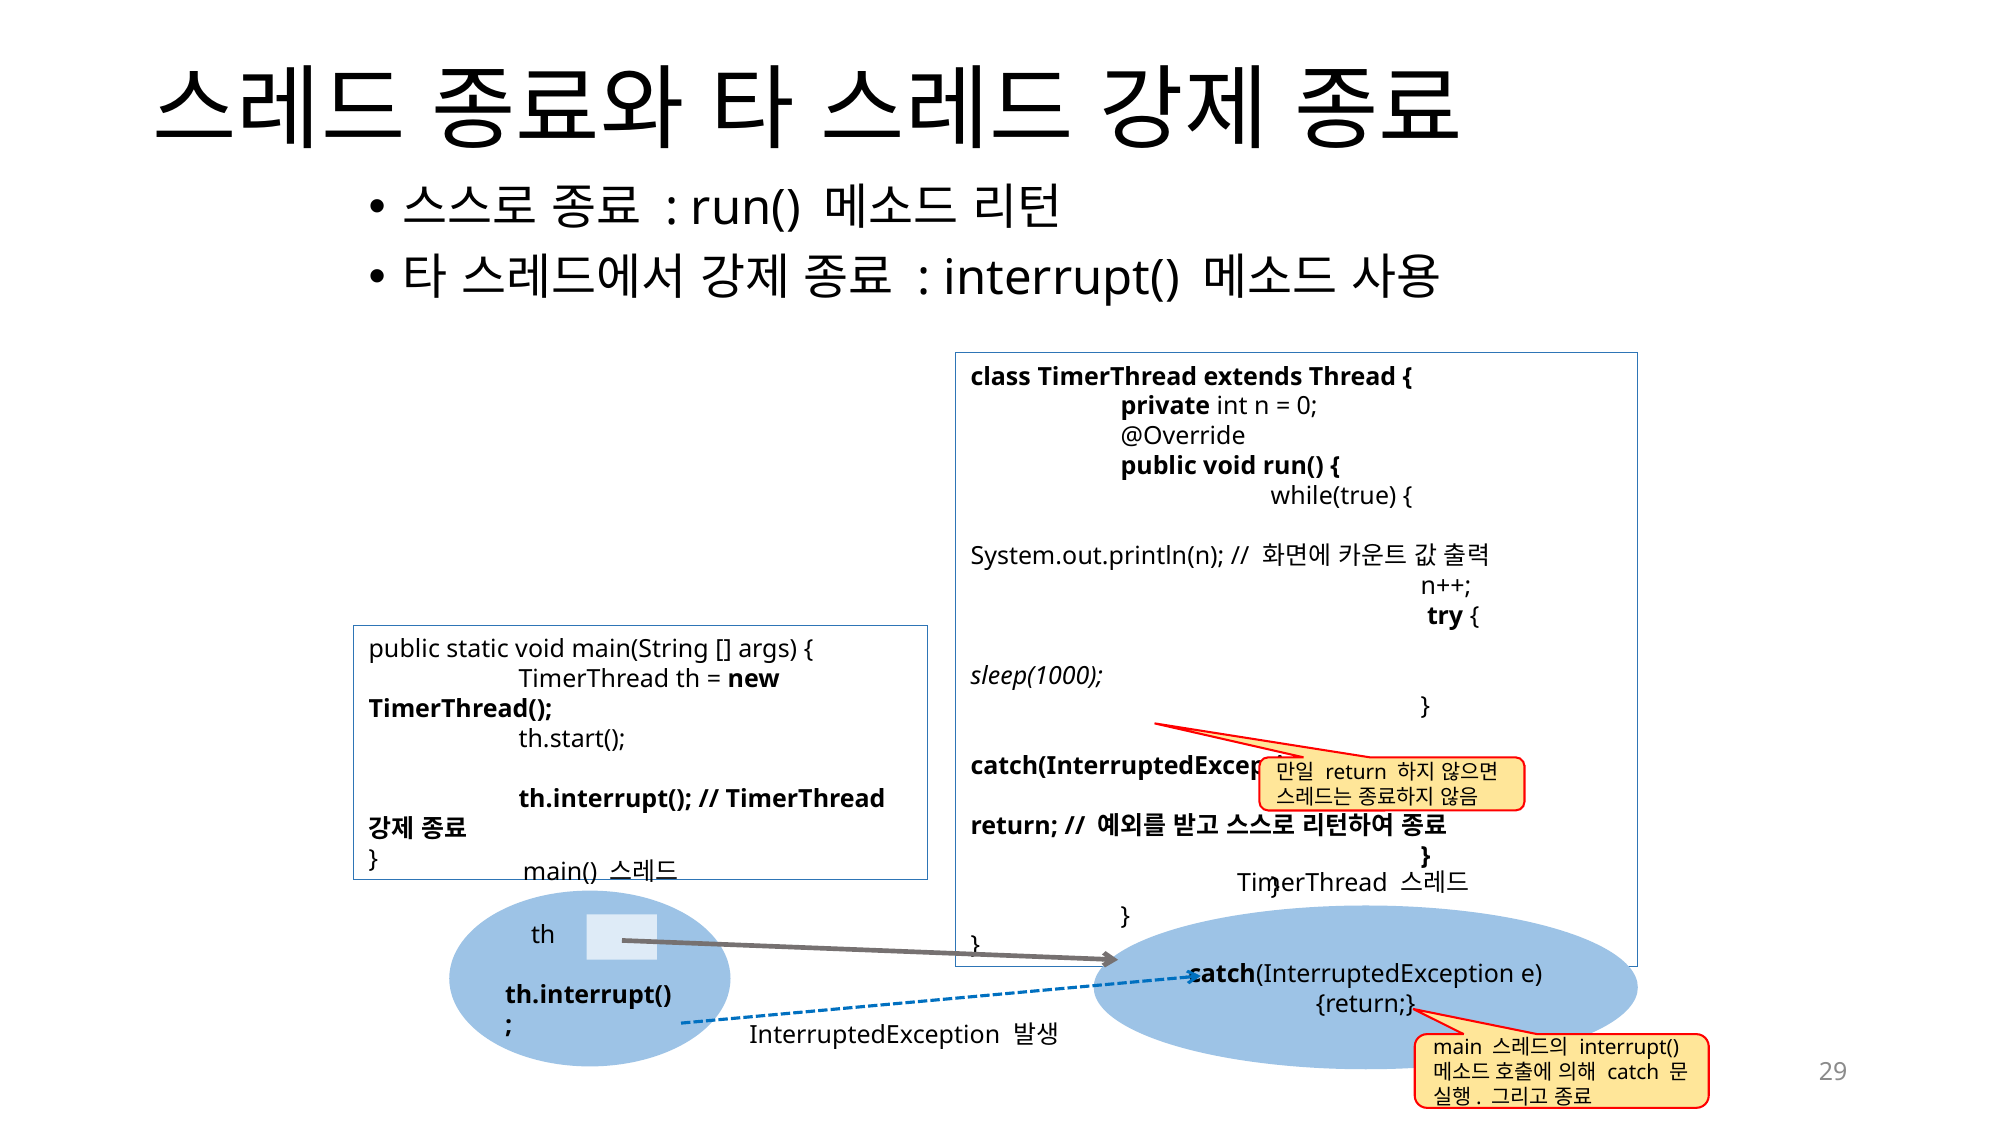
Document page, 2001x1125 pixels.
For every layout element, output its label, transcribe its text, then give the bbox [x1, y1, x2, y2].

title 스레드 종료와 타 스레드 강제 종료 [137, 3, 1863, 221]
text_box InterruptedException 발생 [734, 1024, 1075, 1057]
list 스스로 종료 : run() 메소드 리턴 타 스레드에서 강제 종료 : interrupt() 메소드 사용 [353, 174, 1692, 314]
text_box [586, 914, 657, 960]
text_box catch(InterruptedException e) {return;} [1096, 905, 1638, 1070]
text_box public static void main(String [] args) { TimerThread th = new TimerThread(); th.start(); th.interrupt(); // TimerThread 강제 종료 } [353, 625, 928, 880]
text_box class TimerThread extends Thread { private int n = 0; @Override public void run() { while(true) { System.out.println(n); // 화면에 카운트 값 출력 n++; try { sleep(1000); } catch(InterruptedException e){ return; // 예외를 받고 스스로 리턴하여 종료 } } } } [955, 352, 1638, 967]
text_box main() 스레드 [508, 847, 694, 893]
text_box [621, 940, 1119, 960]
slide_number 29 [1709, 1042, 1863, 1103]
text_box th th.interrupt(); [449, 893, 731, 1067]
text_box TimerThread 스레드 [1222, 859, 1485, 905]
text_box main 스레드의 interrupt() 메소드 호출에 의해 catch 문 실행. 그리고 종료 [1412, 1007, 1710, 1109]
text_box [681, 975, 1201, 1024]
text_box 만일 return 하지 않으면 스레드는 종료하지 않음 [1154, 722, 1526, 812]
